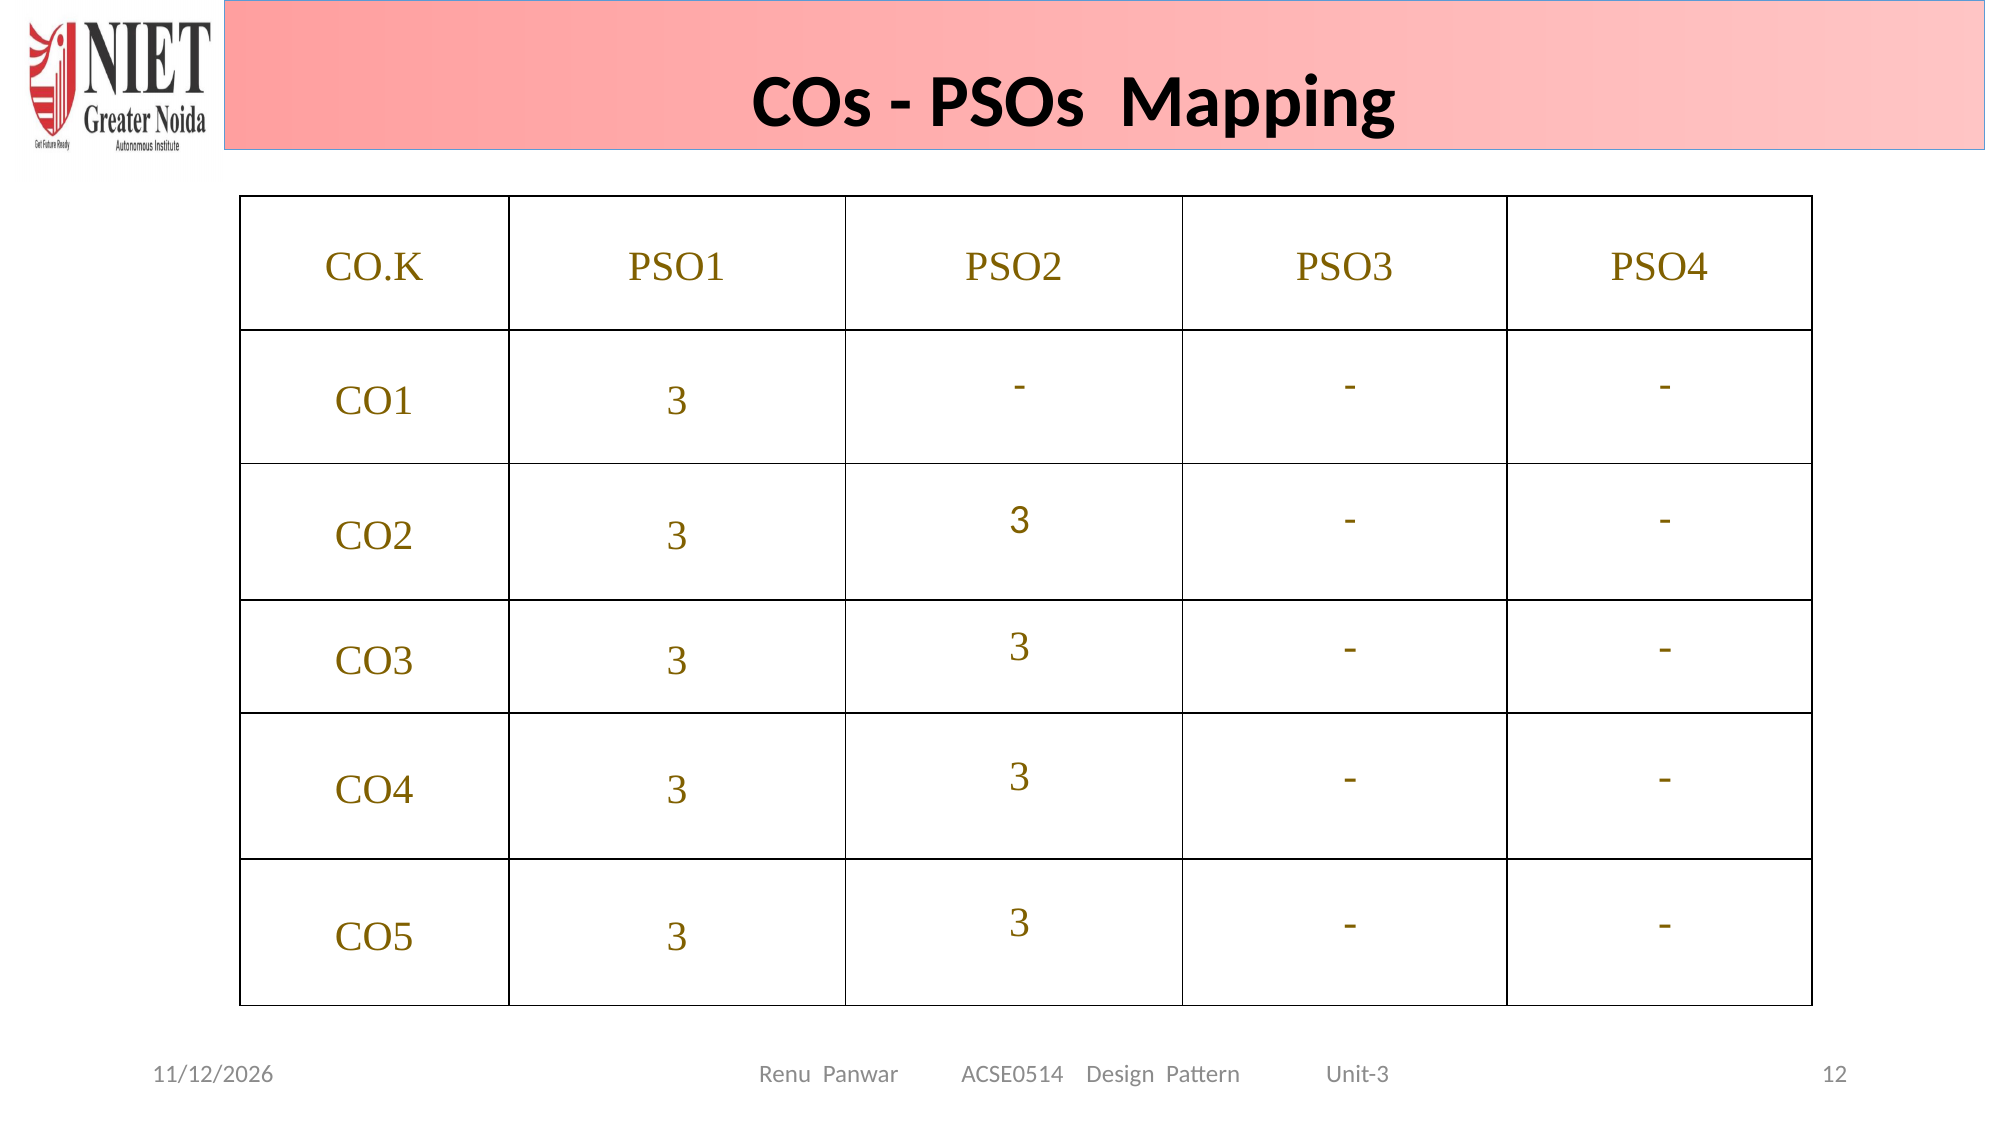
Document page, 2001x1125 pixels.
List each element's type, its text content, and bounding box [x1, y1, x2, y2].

table_cell - [1508, 464, 1811, 599]
table_header PSO1 [510, 197, 845, 329]
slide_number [137, 1042, 588, 1103]
table_cell CO2 [241, 464, 508, 599]
table_cell 3 [510, 464, 845, 599]
table_cell CO5 [241, 860, 508, 1005]
table_header CO.K [241, 197, 508, 329]
table_cell - [1183, 714, 1506, 858]
table_cell CO1 [241, 331, 508, 463]
table_cell 3 [846, 601, 1182, 712]
table_header PSO4 [1508, 197, 1811, 329]
table_cell - [1183, 464, 1506, 599]
table_header PSO3 [1183, 197, 1506, 329]
picture [15, 0, 225, 182]
table_cell - [1183, 331, 1506, 463]
table_cell - [1183, 860, 1506, 1005]
table_cell - [1183, 601, 1506, 712]
table_cell CO4 [241, 714, 508, 858]
table_cell 3 [846, 464, 1182, 599]
table_cell 3 [846, 714, 1182, 858]
table_cell - [846, 331, 1182, 463]
table_cell 3 [846, 860, 1182, 1005]
slide_number 12 [1412, 1042, 1863, 1103]
table_cell - [1508, 601, 1811, 712]
table_cell - [1508, 860, 1811, 1005]
text_box COs - PSOs Mapping [575, 43, 1575, 149]
table_cell - [1508, 714, 1811, 858]
table_cell - [1508, 331, 1811, 463]
table_header PSO2 [846, 197, 1182, 329]
table_cell 3 [510, 601, 845, 712]
table_cell 3 [510, 331, 845, 463]
table_cell 3 [510, 860, 845, 1005]
footer Renu Panwar ACSE0514 Design Pattern Unit-3 [662, 1042, 1412, 1103]
table_cell CO3 [241, 601, 508, 712]
table_cell 3 [510, 714, 845, 858]
